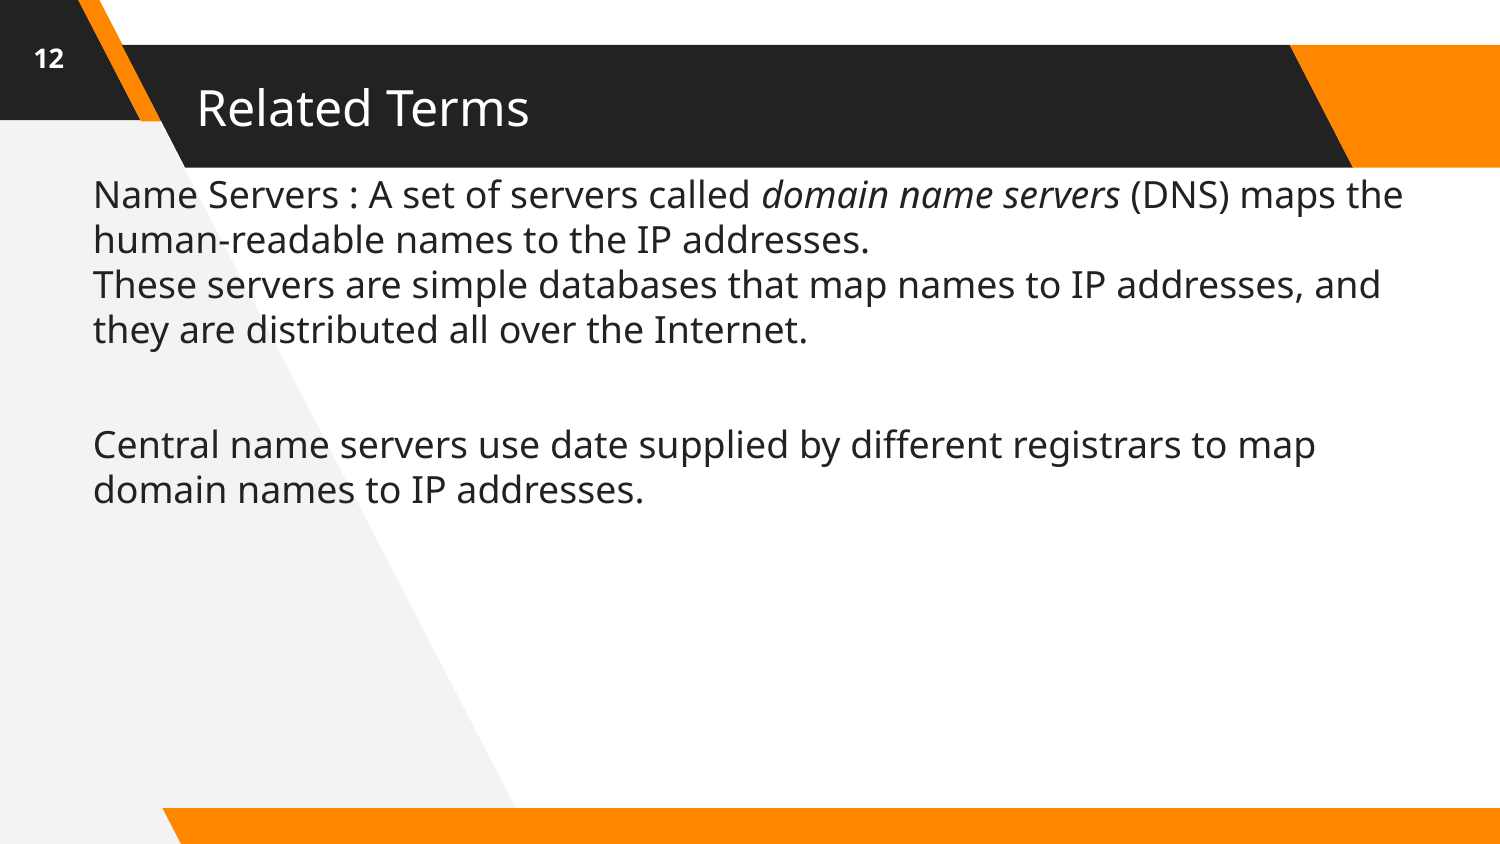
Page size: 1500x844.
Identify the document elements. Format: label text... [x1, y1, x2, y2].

title Related Terms [181, 45, 1285, 155]
list Name Servers : A set of servers called domain name servers (DNS) maps the human-readable names to the IP addresses. These servers are simple databases that map names to IP addresses, and they are distributed all over the Internet. Central name servers use date supplied by different registrars to map domain names to IP addresses. [71, 155, 1445, 799]
slide_number 12 [0, 0, 98, 121]
